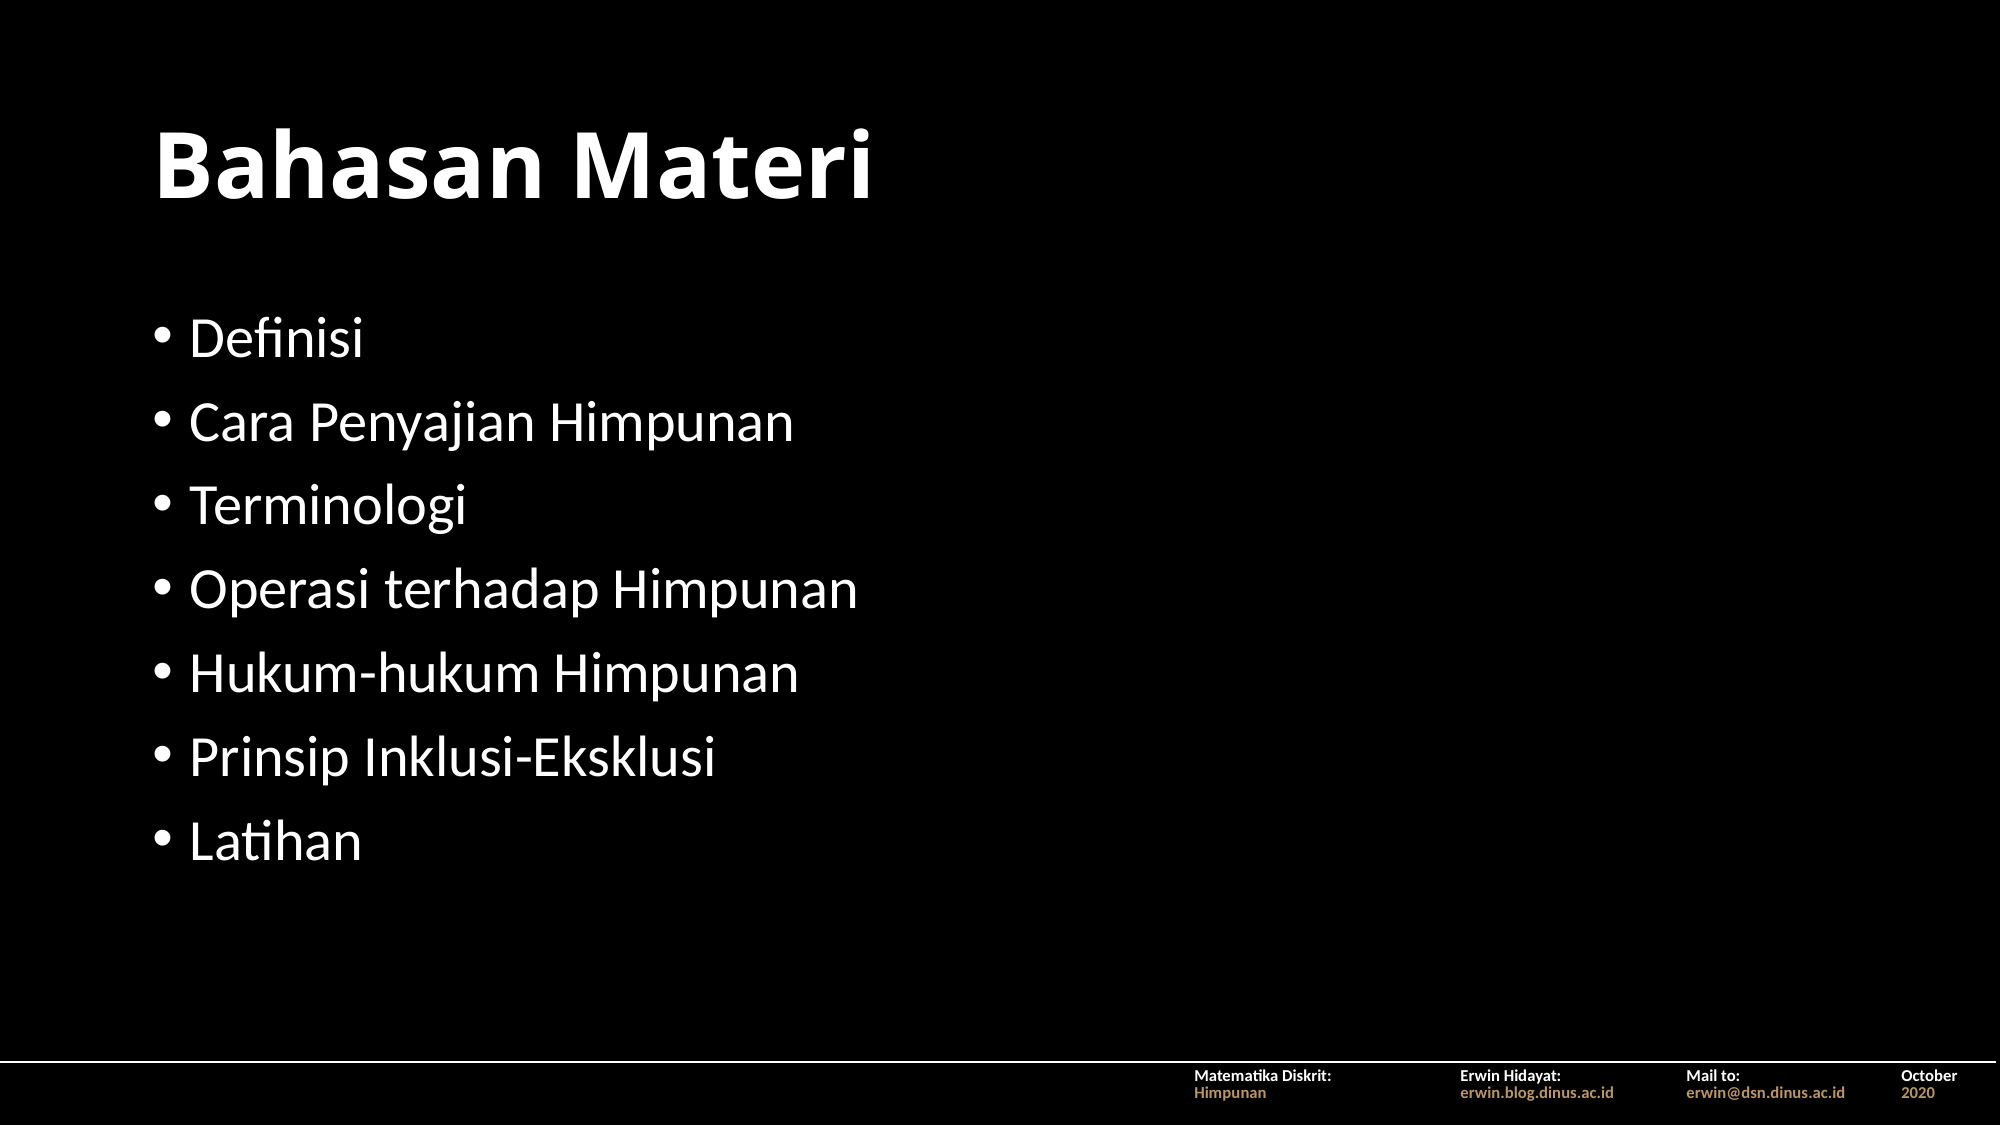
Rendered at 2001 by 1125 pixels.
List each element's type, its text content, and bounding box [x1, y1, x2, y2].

list Definisi Cara Penyajian Himpunan Terminologi Operasi terhadap Himpunan Hukum-hukum Himpunan Prinsip Inklusi-Eksklusi Latihan [137, 299, 1863, 1014]
title Bahasan Materi [137, 59, 1863, 278]
